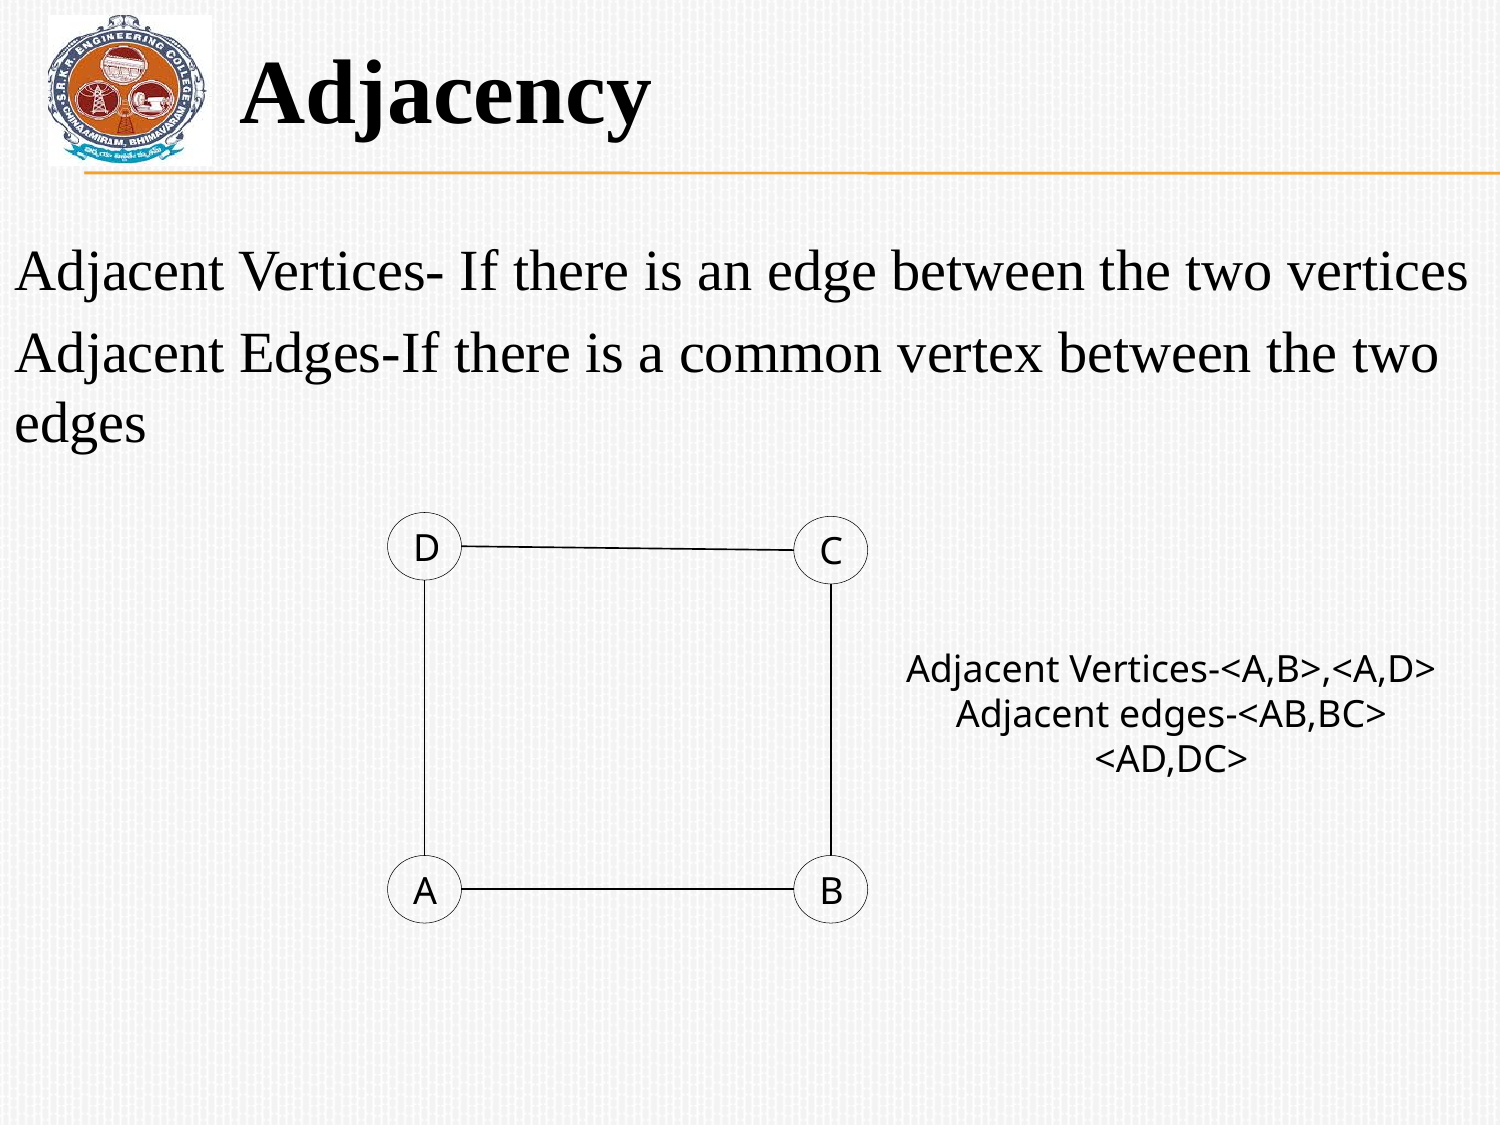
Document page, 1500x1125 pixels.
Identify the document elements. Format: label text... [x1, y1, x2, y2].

text_box C [792, 514, 870, 586]
picture [48, 15, 212, 166]
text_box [461, 545, 795, 551]
text_box B [791, 854, 870, 926]
text_box Adjacent Vertices-<A,B>,<A,D> Adjacent edges-<AB,BC> <AD,DC> [866, 635, 1477, 789]
list Adjacent Vertices- If there is an edge between the two vertices Adjacent Edges-If there is a common vertex between the two edges [0, 224, 1500, 968]
text_box D [385, 510, 464, 583]
text_box Adjacency [225, 24, 1463, 150]
text_box A [385, 854, 464, 926]
